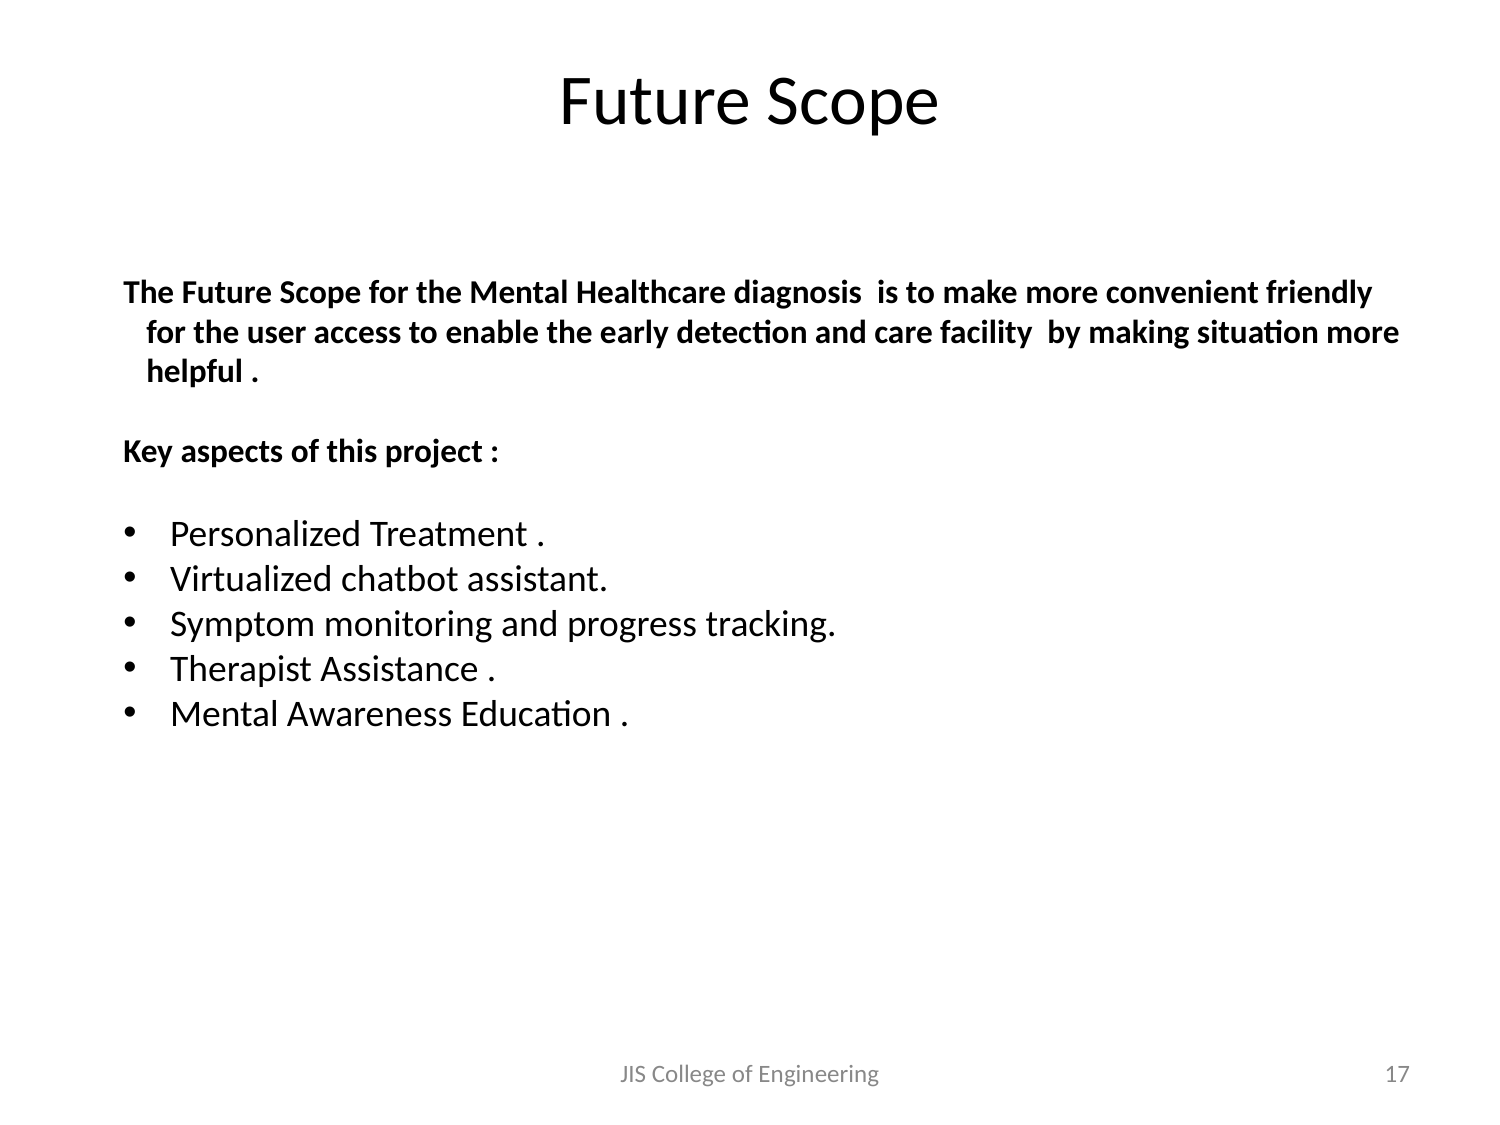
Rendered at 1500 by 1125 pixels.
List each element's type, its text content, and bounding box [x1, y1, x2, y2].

list The Future Scope for the Mental Healthcare diagnosis is to make more convenient friendly for the user access to enable the early detection and care facility by making situation more helpful . Key aspects of this project : Personalized Treatment . Virtualized chatbot assistant. Symptom monitoring and progress tracking. Therapist Assistance . Mental Awareness Education . [75, 262, 1425, 1005]
footer JIS College of Engineering [512, 1042, 988, 1103]
slide_number 17 [1074, 1042, 1425, 1103]
title Future Scope [75, 45, 1425, 233]
